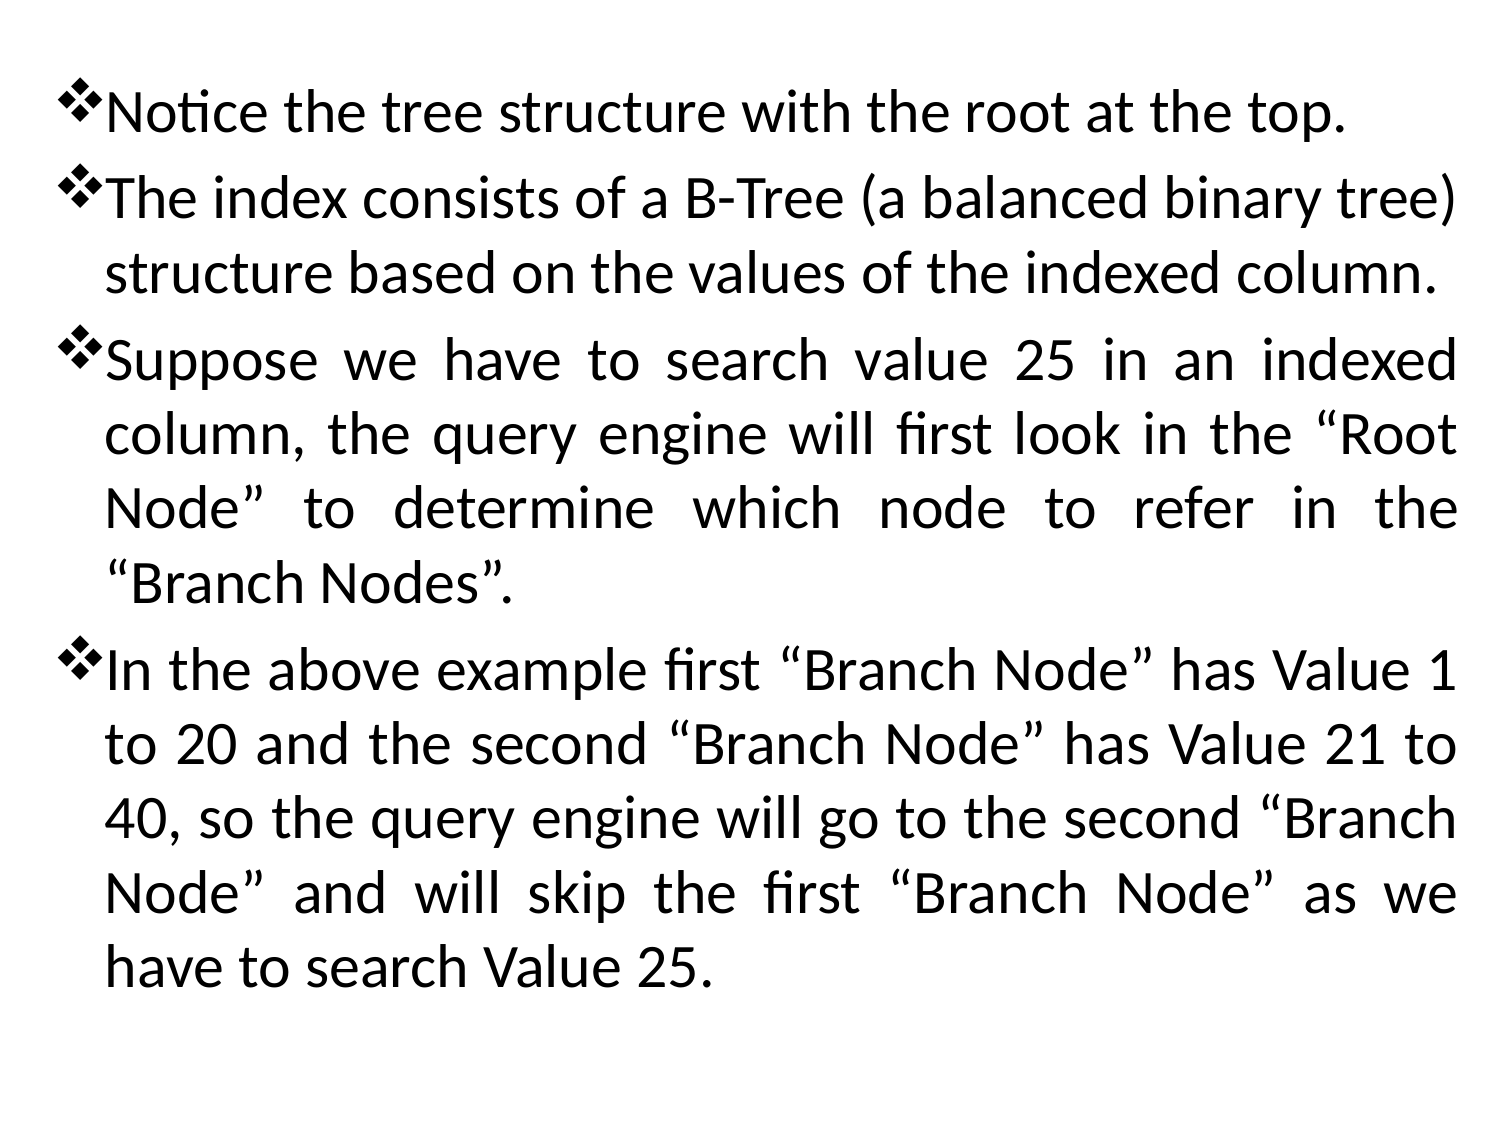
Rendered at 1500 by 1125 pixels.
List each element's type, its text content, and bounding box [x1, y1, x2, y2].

list Notice the tree structure with the root at the top. The index consists of a B-Tree (a balanced binary tree) structure based on the values of the indexed column. Suppose we have to search value 25 in an indexed column, the query engine will first look in the “Root Node” to determine which node to refer in the “Branch Nodes”. In the above example first “Branch Node” has Value 1 to 20 and the second “Branch Node” has Value 21 to 40, so the query engine will go to the second “Branch Node” and will skip the first “Branch Node” as we have to search Value 25. [37, 62, 1475, 1088]
